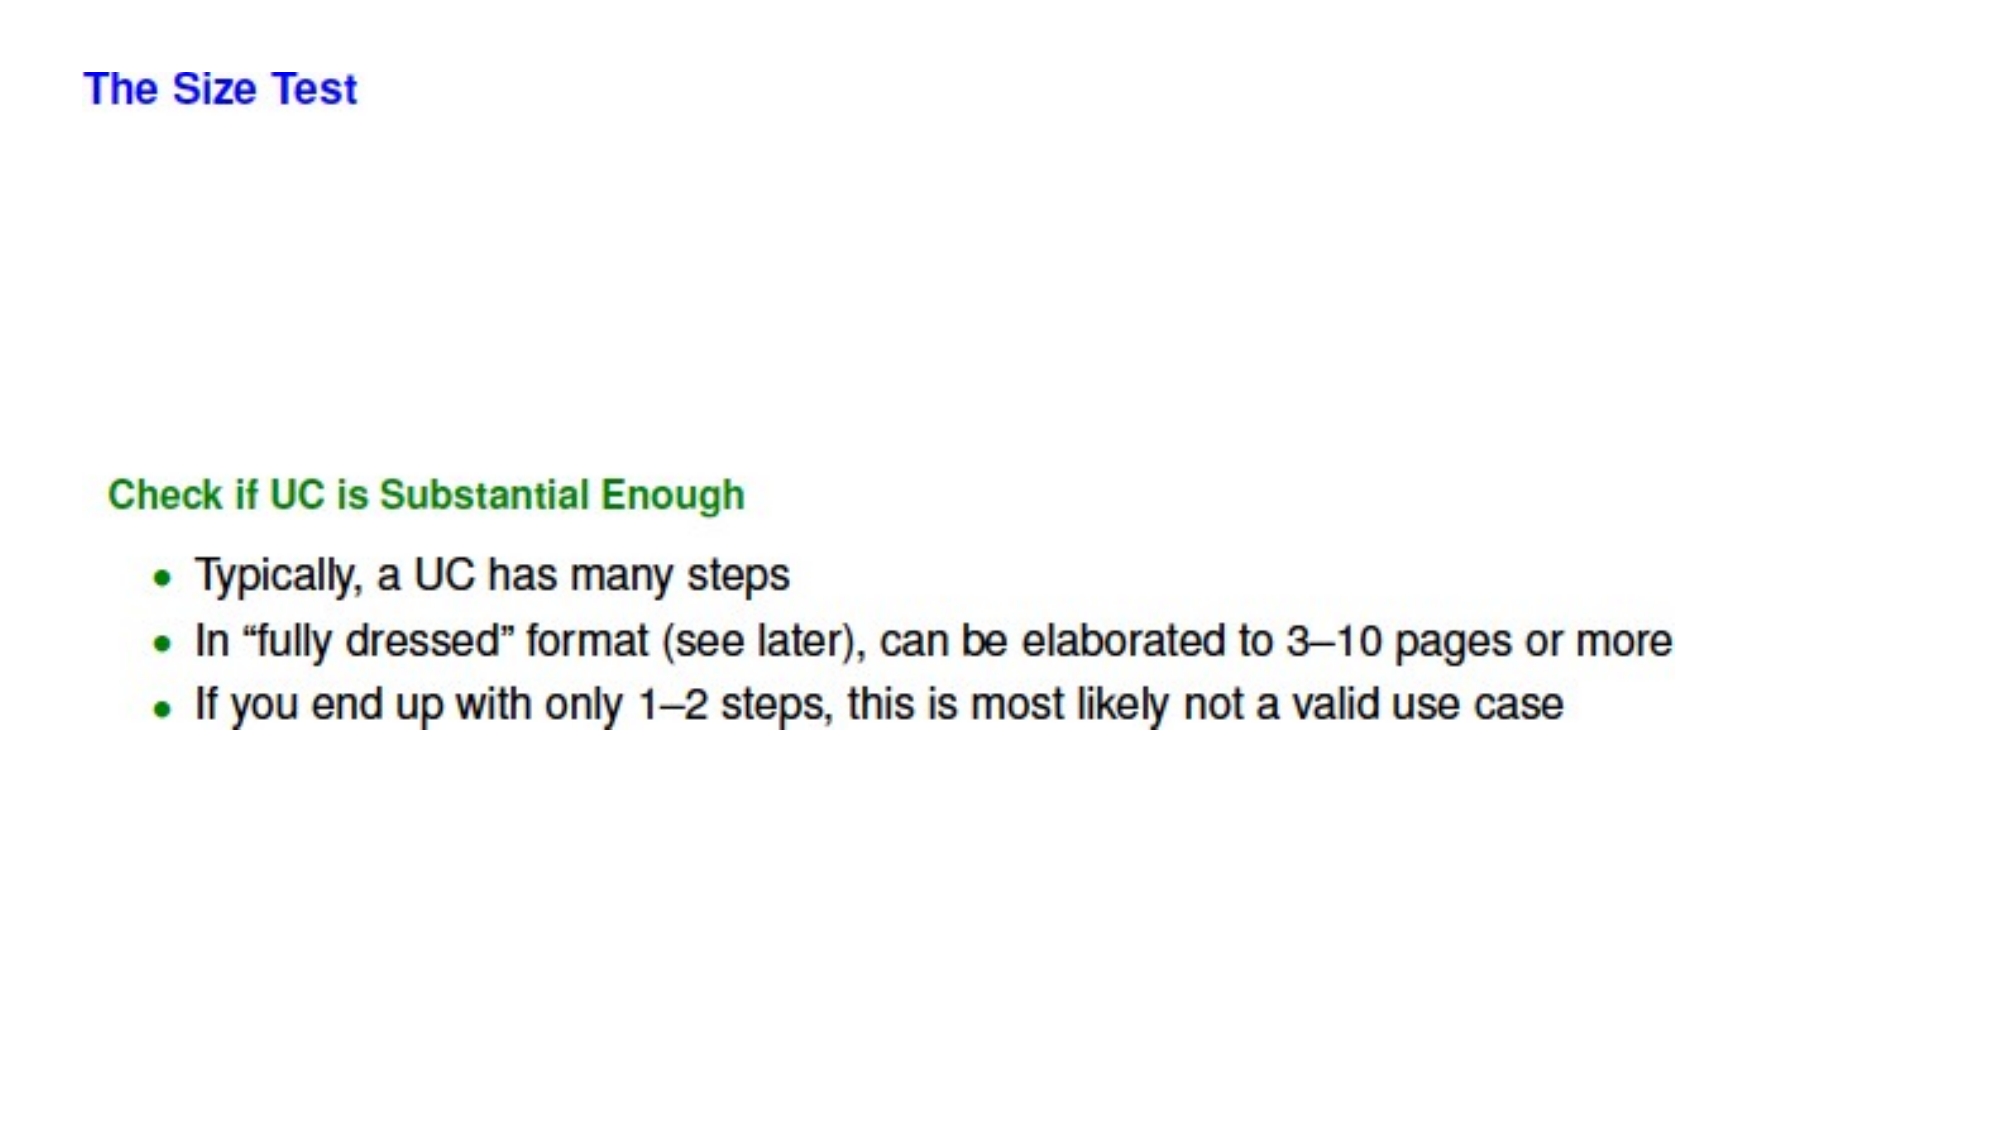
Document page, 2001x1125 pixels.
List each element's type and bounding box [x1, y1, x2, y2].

picture [81, 72, 1675, 730]
